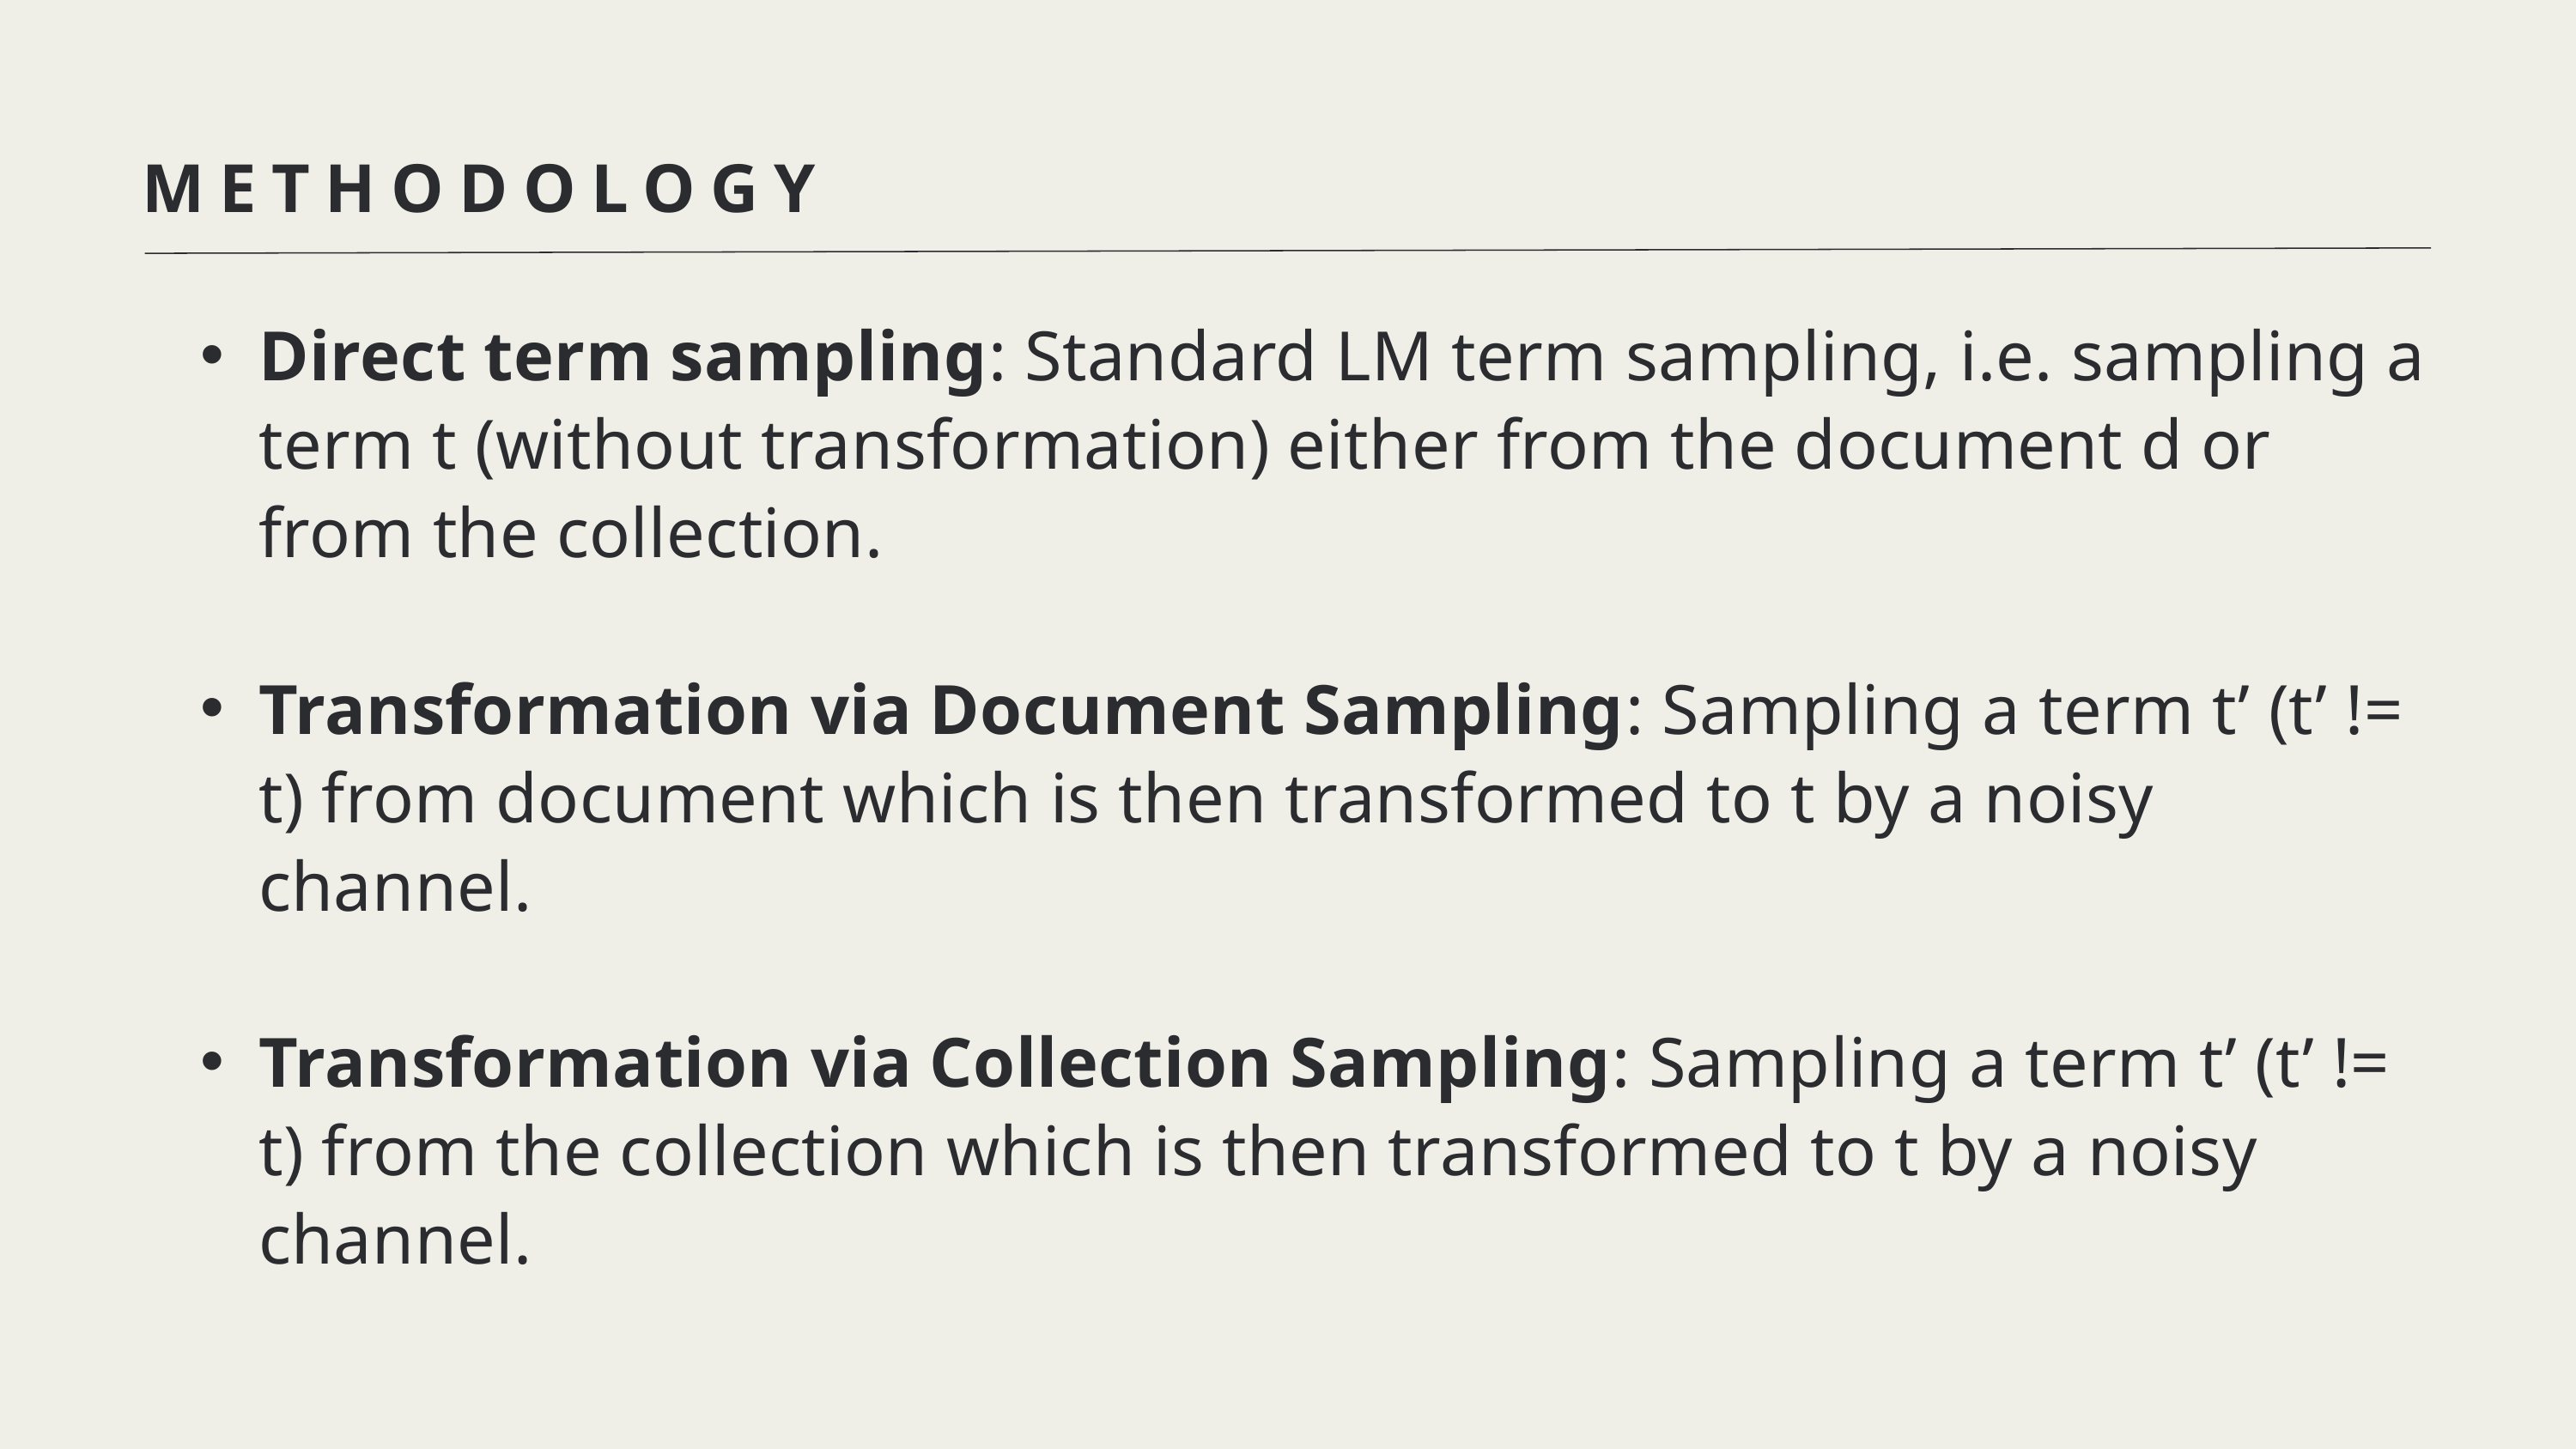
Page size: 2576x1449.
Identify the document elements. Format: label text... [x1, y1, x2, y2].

text_box METHODOLOGY [142, 132, 2428, 226]
text_box Direct term sampling: Standard LM term sampling, i.e. sampling a term t (without transformation) either from the document d or from the collection. Transformation via Document Sampling: Sampling a term t’ (t’ != t) from document which is then transformed to t by a noisy channel. Transformation via Collection Sampling: Sampling a term t’ (t’ != t) from the collection which is then transformed to t by a noisy channel. [143, 306, 2432, 1278]
